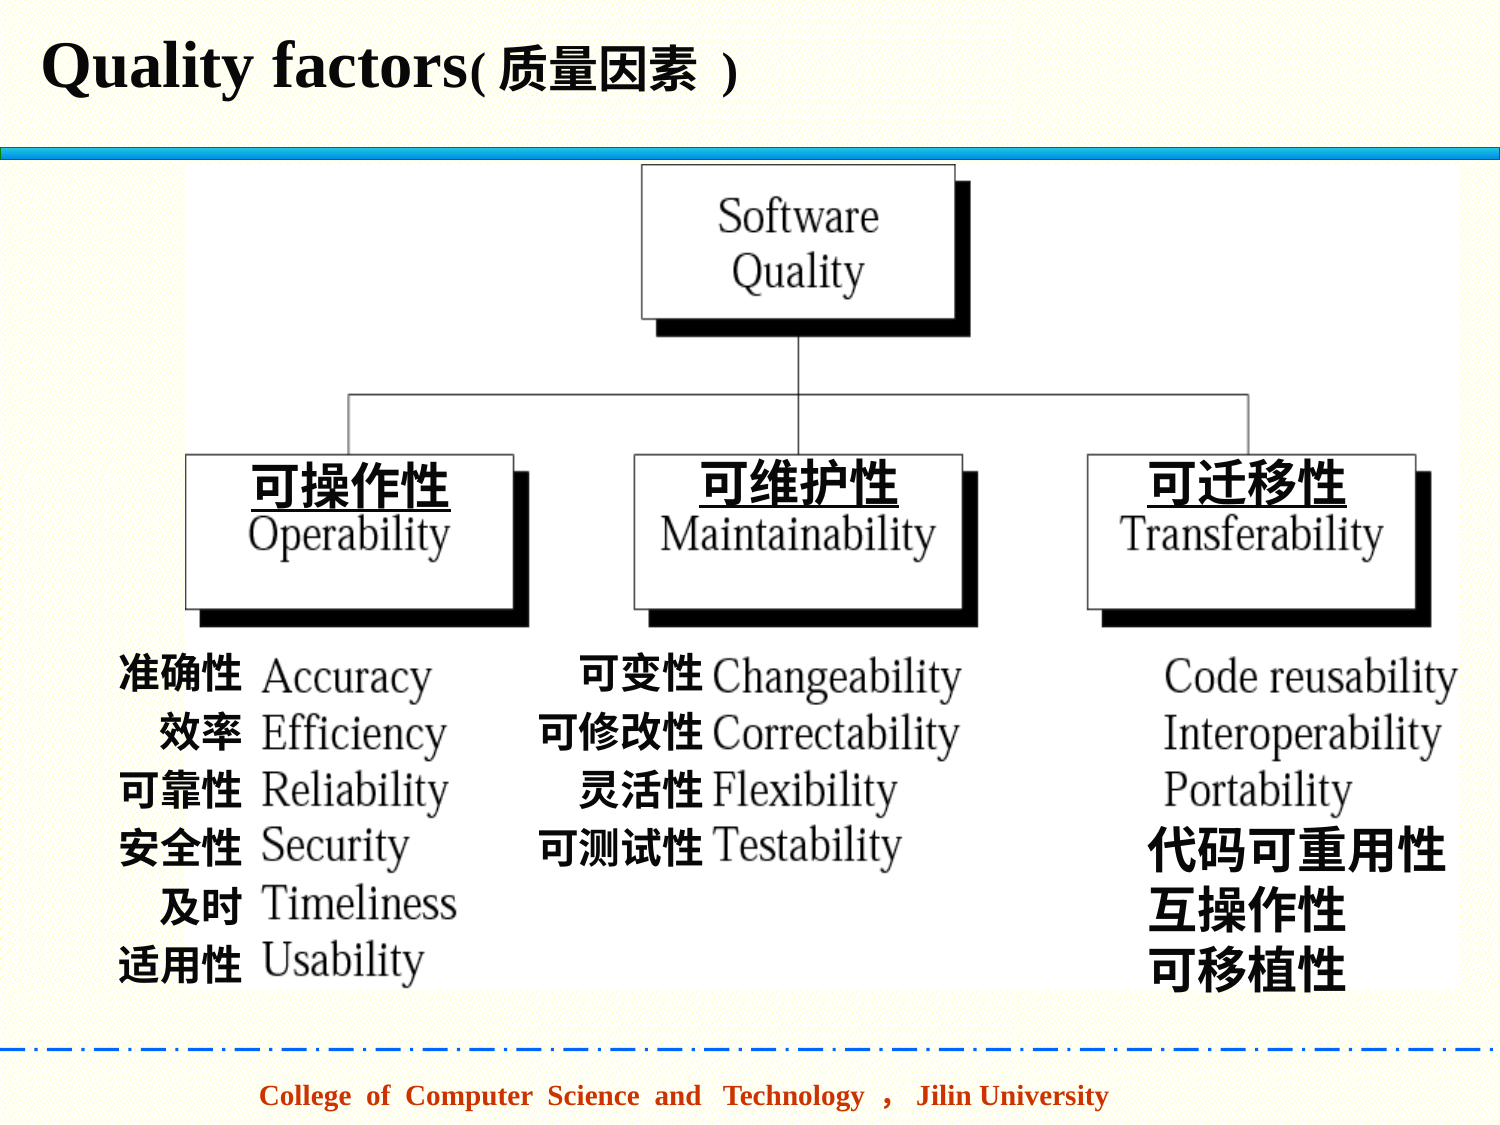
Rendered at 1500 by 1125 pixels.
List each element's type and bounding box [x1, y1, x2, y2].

picture [0, 0, 1500, 147]
text_box [33, 13, 1485, 1009]
picture [0, 160, 1500, 1125]
